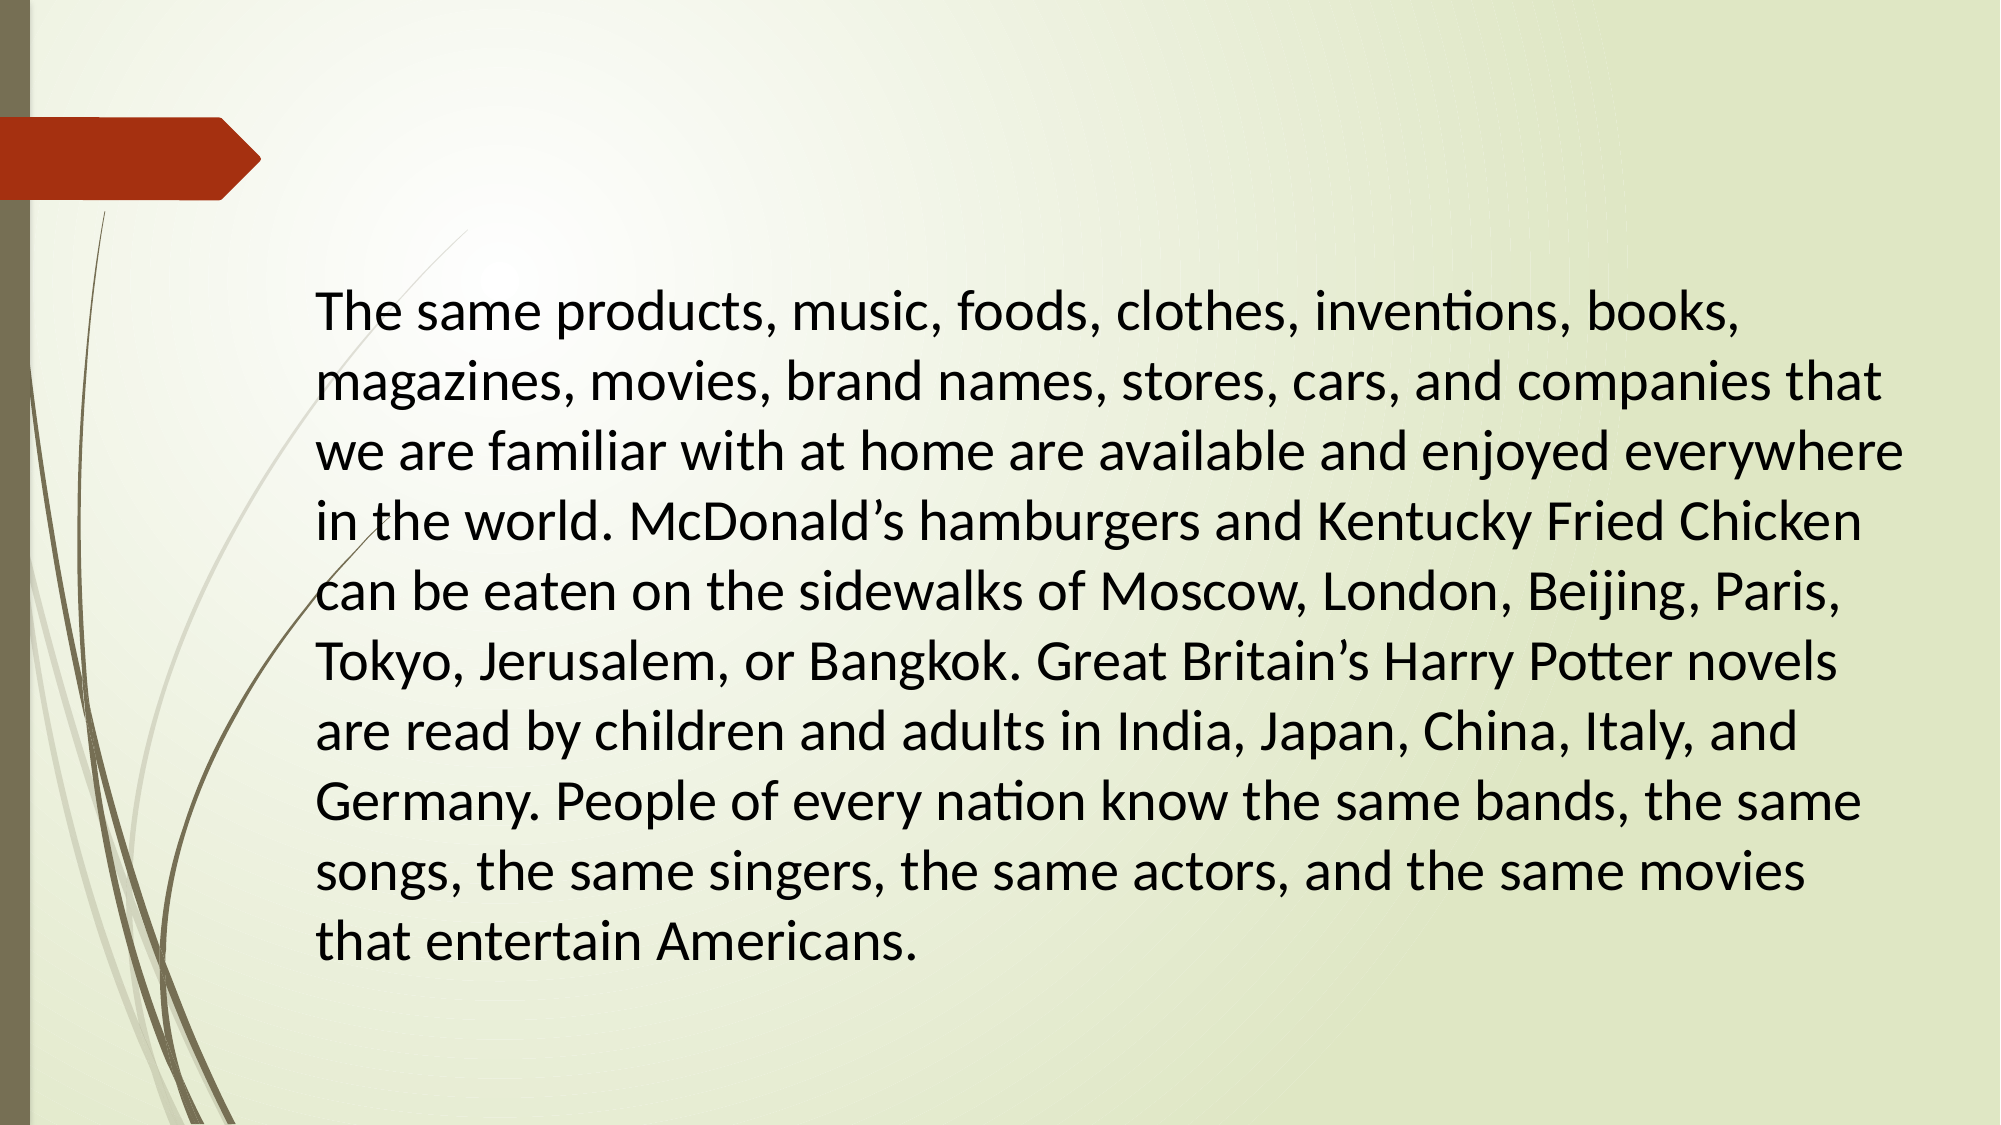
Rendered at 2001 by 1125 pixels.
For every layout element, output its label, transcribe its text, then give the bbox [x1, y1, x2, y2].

text_box The same products, music, foods, clothes, inventions, books, magazines, movies, brand names, stores, cars, and companies that we are familiar with at home are available and enjoyed everywhere in the world. McDonald’s hamburgers and Kentucky Fried Chicken can be eaten on the sidewalks of Moscow, London, Beijing, Paris, Tokyo, Jerusalem, or Bangkok. Great Britain’s Harry Potter novels are read by children and adults in India, Japan, China, Italy, and Germany. People of every nation know the same bands, the same songs, the same singers, the same actors, and the same movies that entertain Americans. [300, 264, 1927, 980]
